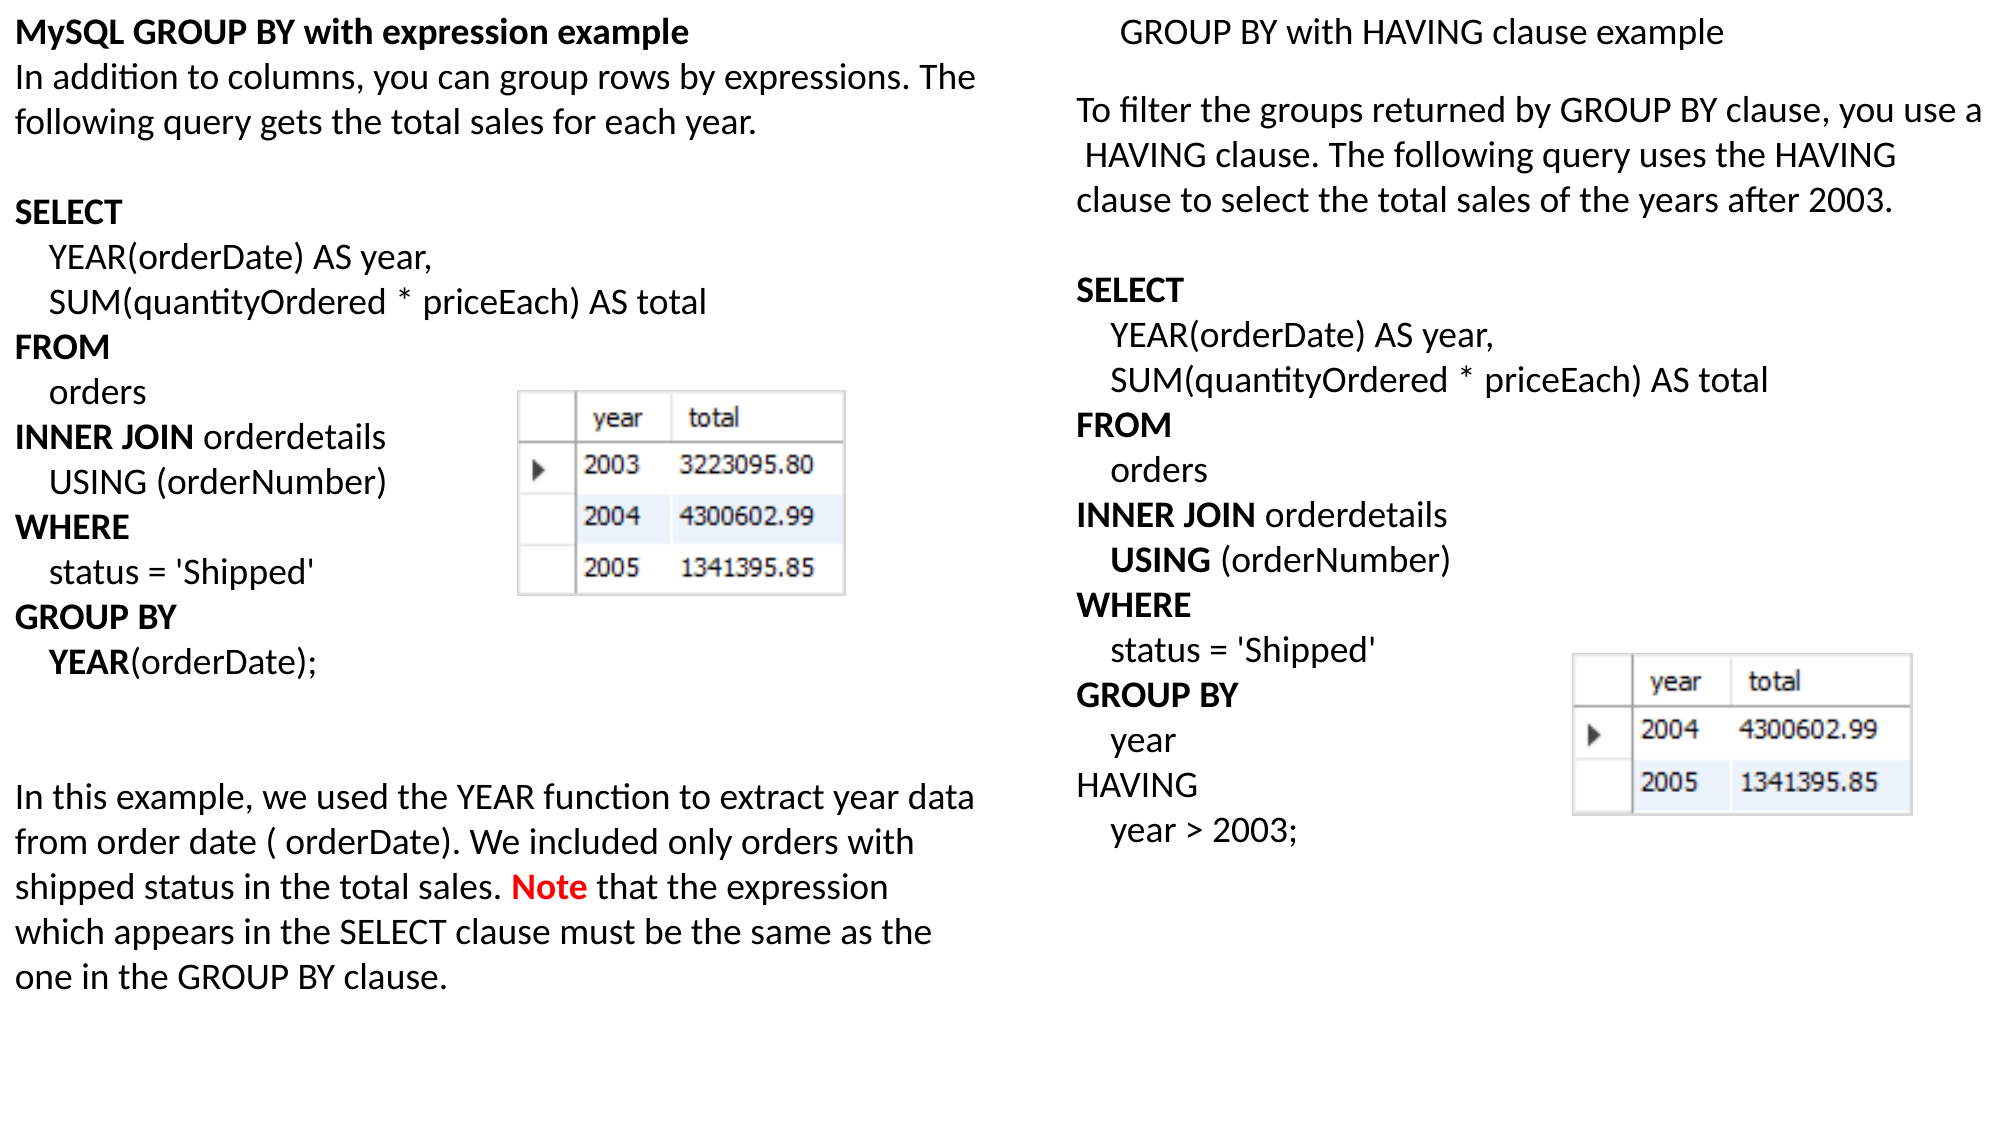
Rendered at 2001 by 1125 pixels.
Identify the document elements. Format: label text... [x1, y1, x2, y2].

text_box GROUP BY with HAVING clause example [1105, 0, 2000, 60]
picture [517, 390, 846, 596]
picture [1572, 653, 1913, 816]
text_box MySQL GROUP BY with expression example In addition to columns, you can group rows by expressions. The following query gets the total sales for each year. SELECT YEAR(orderDate) AS year, SUM(quantityOrdered * priceEach) AS total FROM orders INNER JOIN orderdetails USING (orderNumber) WHERE status = 'Shipped' GROUP BY YEAR(orderDate); In this example, we used the YEAR function to extract year data from order date ( orderDate). We included only orders with shipped status in the total sales. Note that the expression which appears in the SELECT clause must be the same as the one in the GROUP BY clause. [0, 0, 1000, 1005]
text_box To filter the groups returned by GROUP BY clause, you use a HAVING clause. The following query uses the HAVING clause to select the total sales of the years after 2003. SELECT YEAR(orderDate) AS year, SUM(quantityOrdered * priceEach) AS total FROM orders INNER JOIN orderdetails USING (orderNumber) WHERE status = 'Shipped' GROUP BY year HAVING year > 2003; [1061, 77, 2000, 858]
